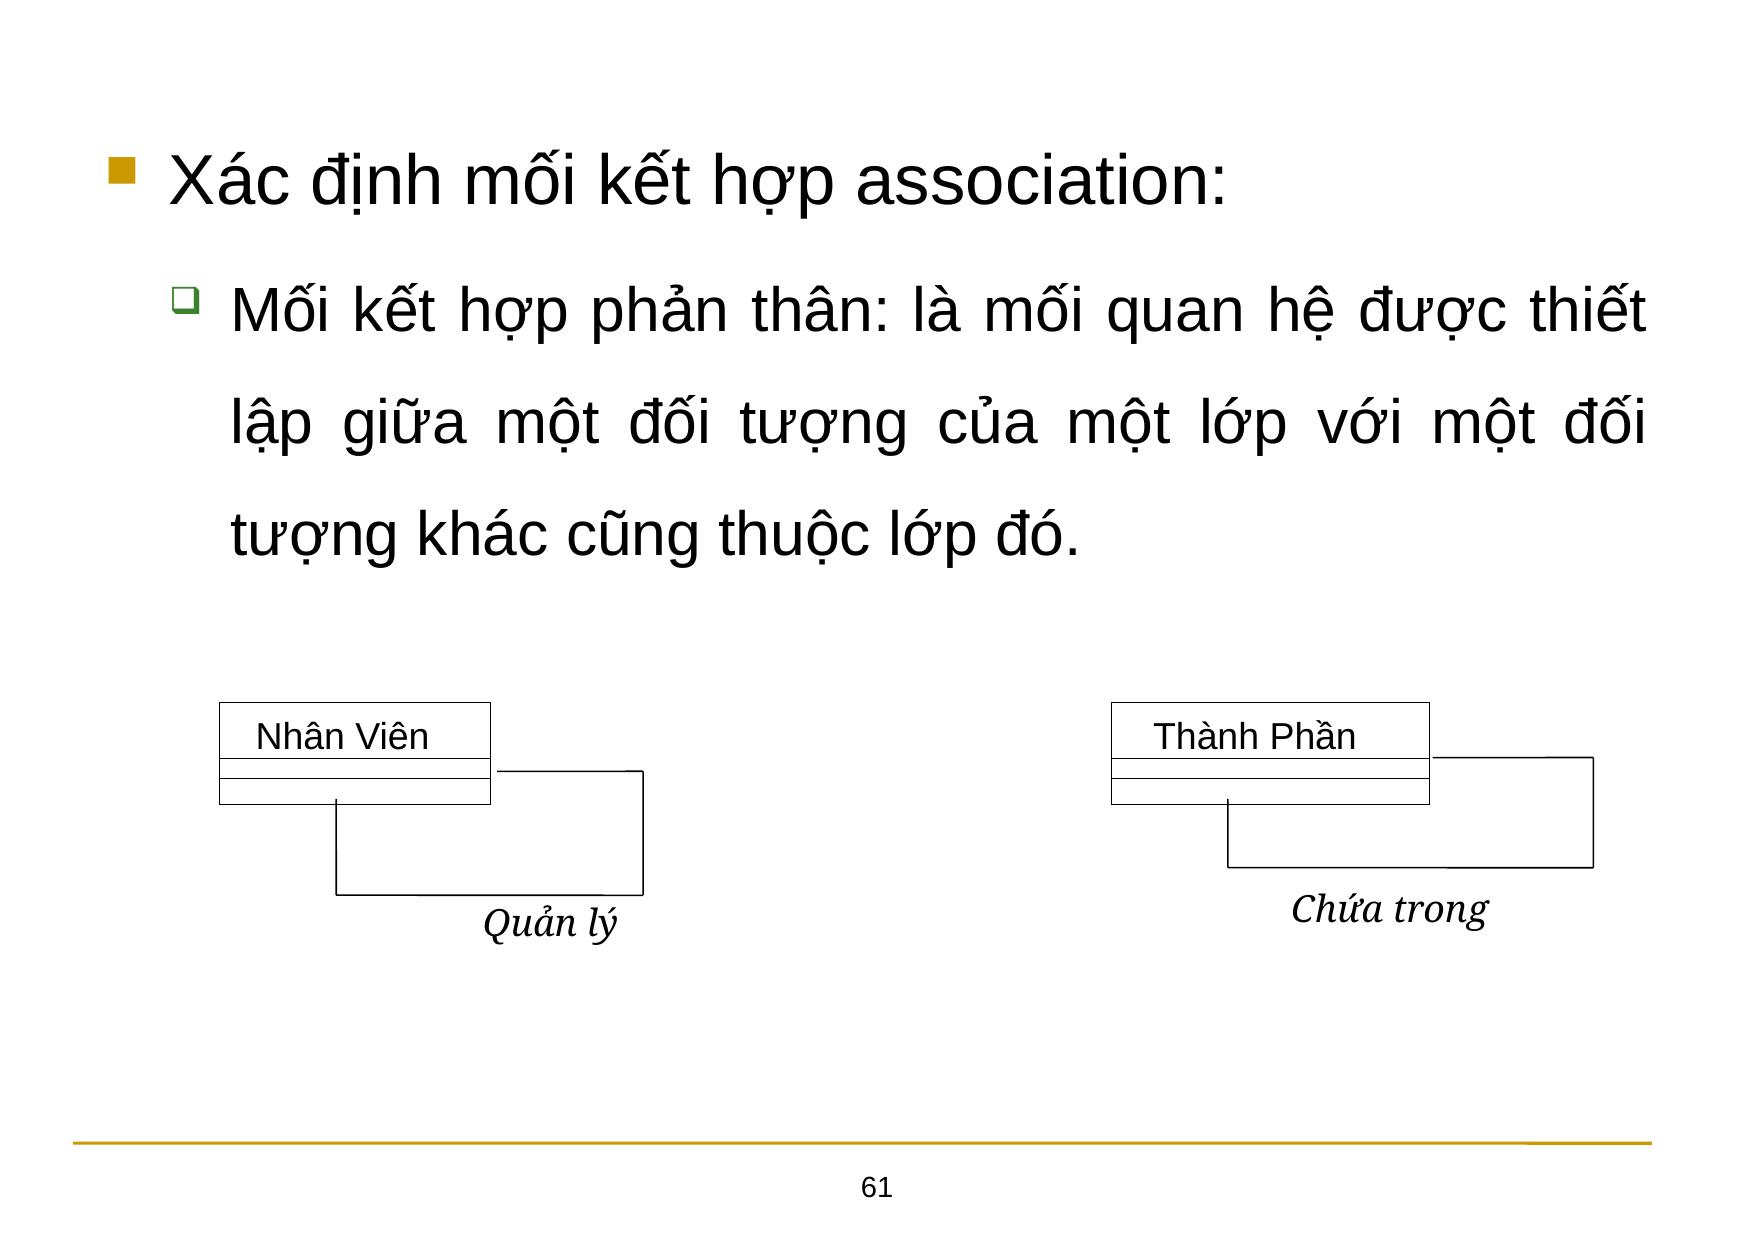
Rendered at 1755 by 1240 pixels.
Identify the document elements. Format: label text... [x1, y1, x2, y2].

text_box Chứa trong [1273, 876, 1506, 939]
text_box Quản lý [465, 890, 636, 953]
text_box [1110, 702, 1430, 805]
list Xác định mối kết hợp association: Mối kết hợp phản thân: là mối quan hệ được thiết lập giữa một đối tượng của một lớp với một đối tượng khác cũng thuộc lớp đó. [87, 82, 1667, 606]
slide_number 61 [599, 1129, 1155, 1212]
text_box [218, 702, 491, 805]
